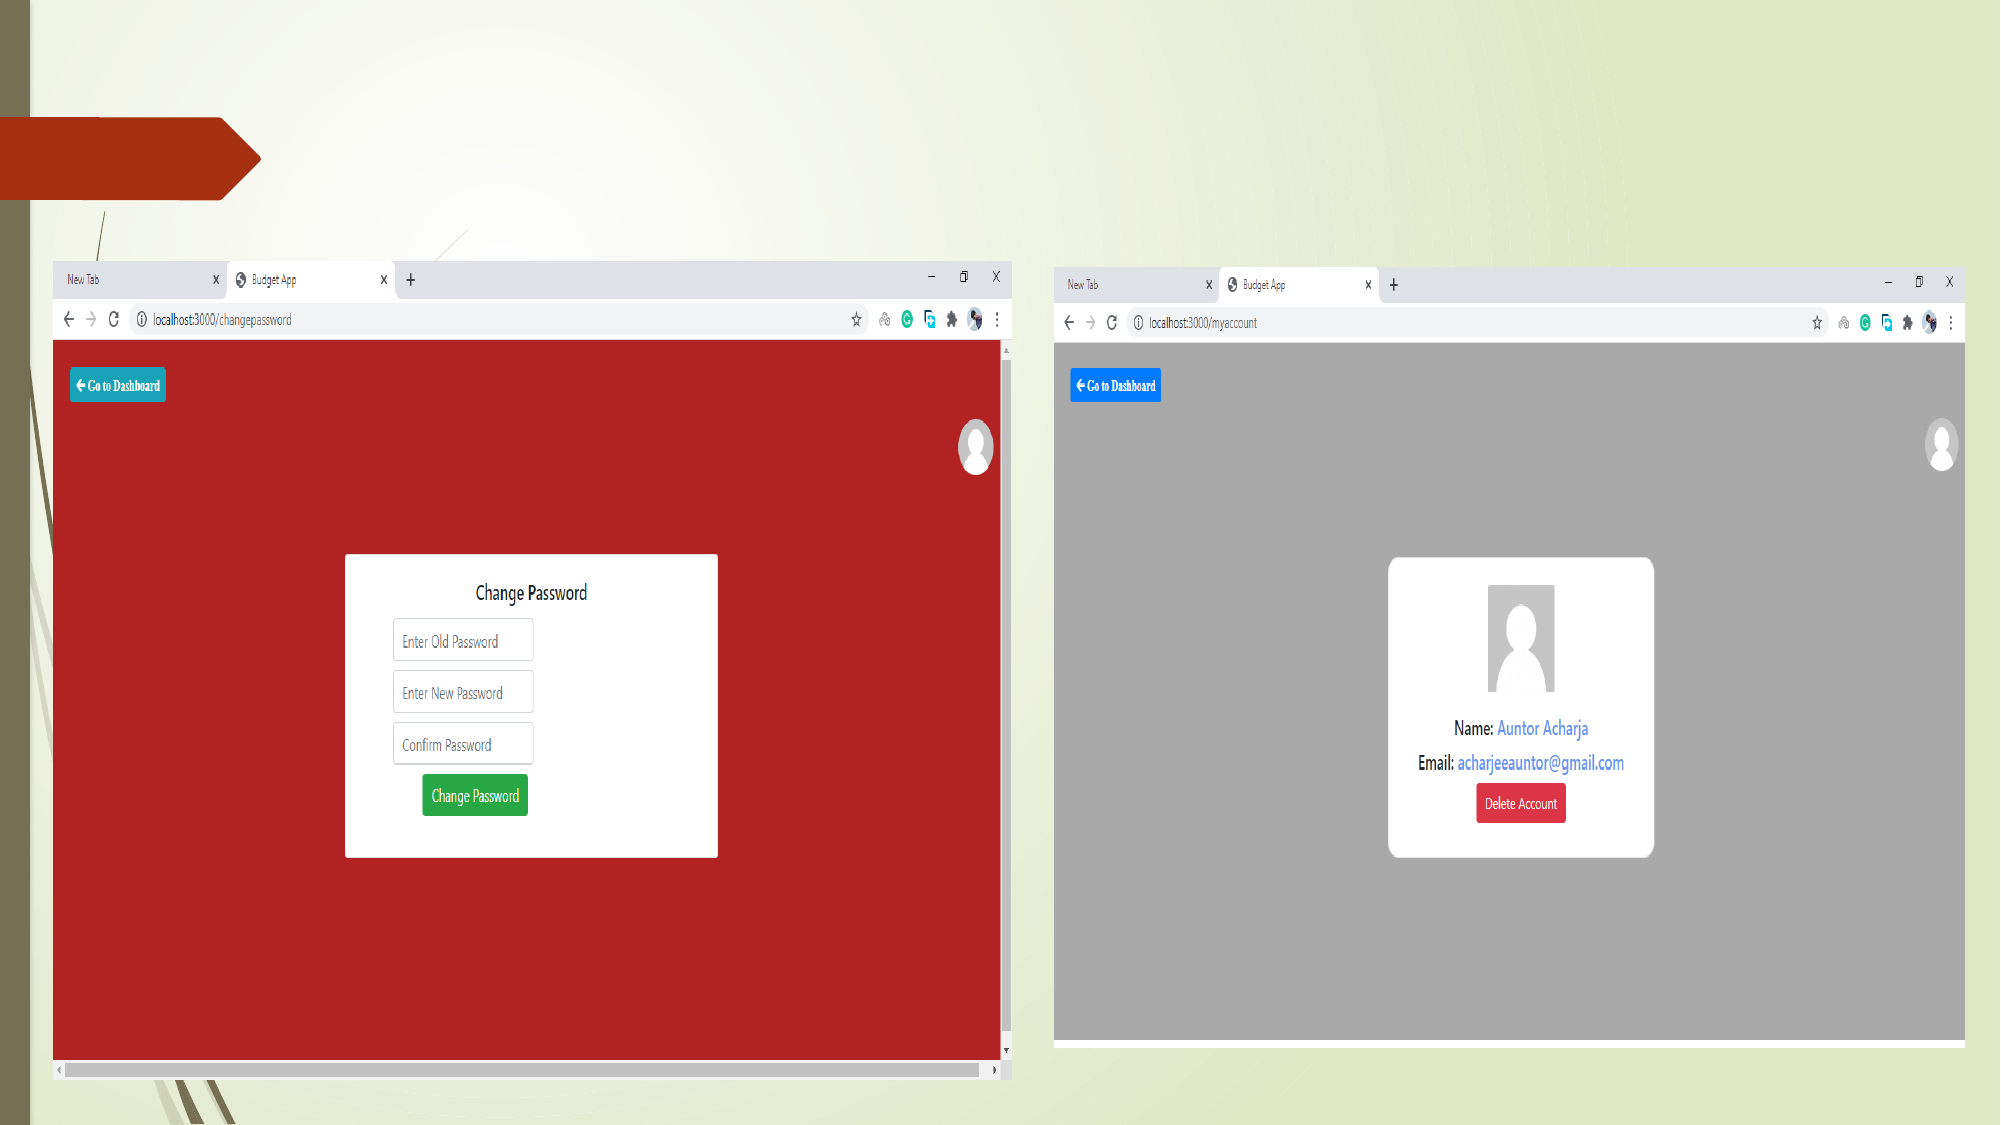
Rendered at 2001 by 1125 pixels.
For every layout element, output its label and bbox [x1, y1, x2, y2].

list [1054, 267, 1966, 1049]
list [53, 261, 1012, 1081]
